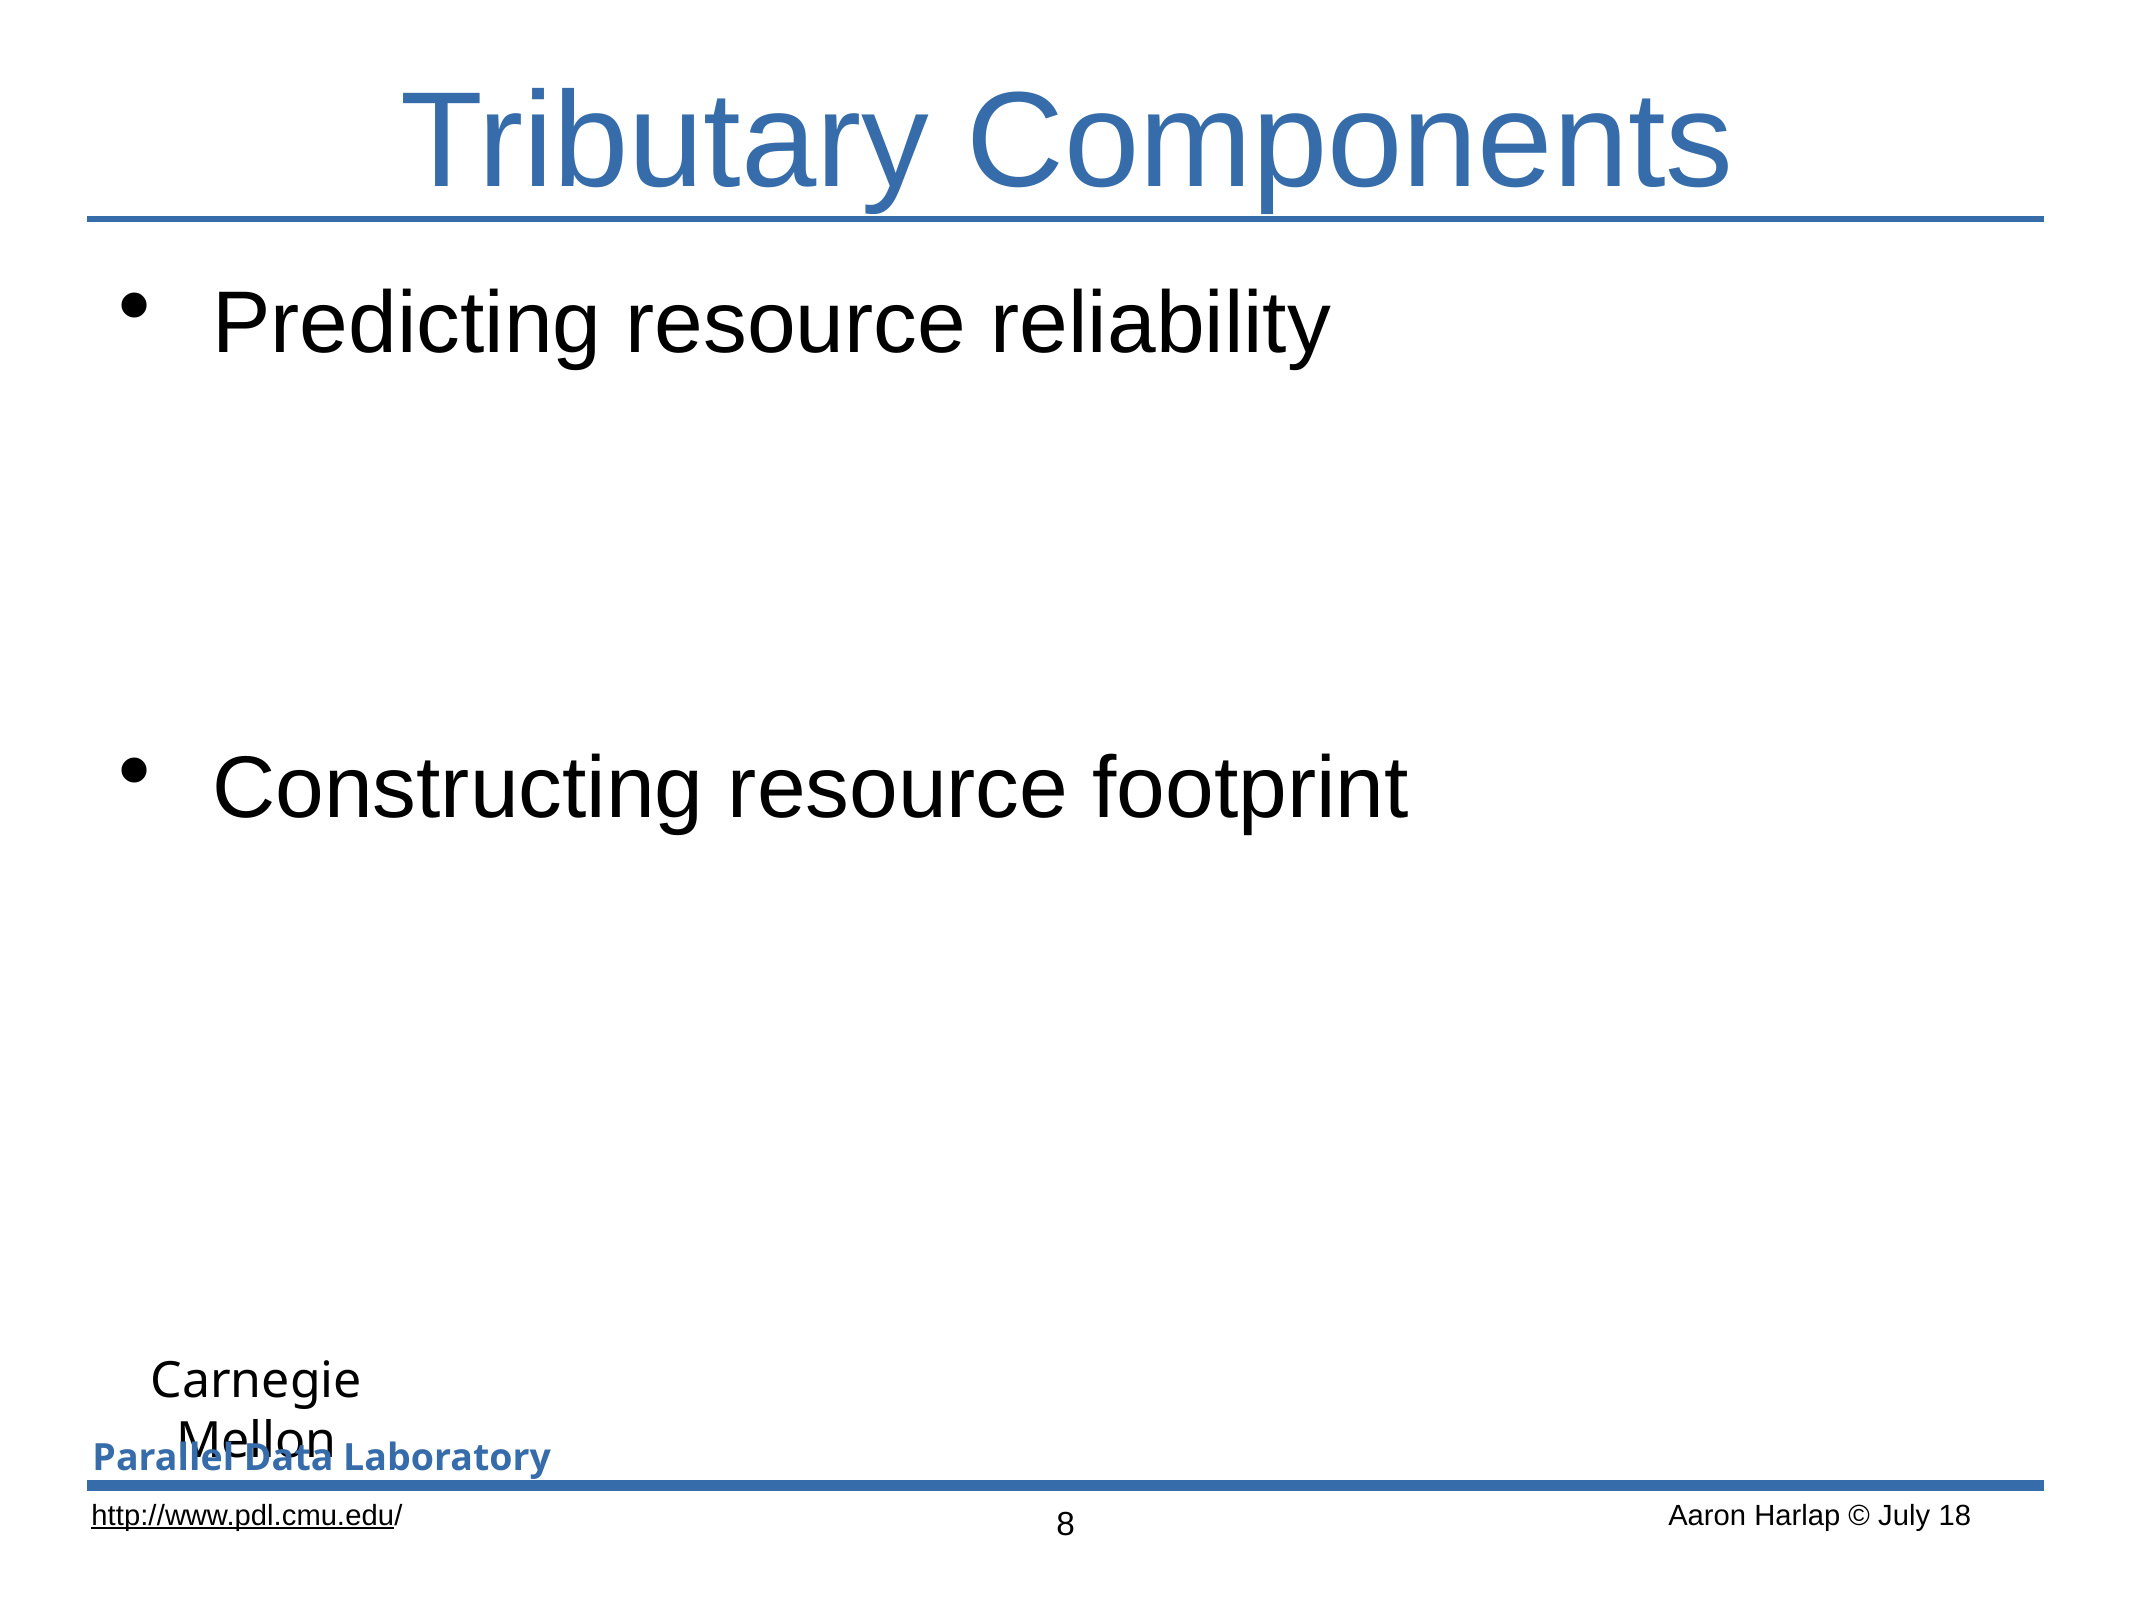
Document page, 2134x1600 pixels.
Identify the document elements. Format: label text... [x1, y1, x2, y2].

slide_number 8 [1046, 1493, 1085, 1548]
title Tributary Components [3, 41, 2132, 224]
list Predicting resource reliability Constructing resource footprint [57, 255, 2074, 1195]
